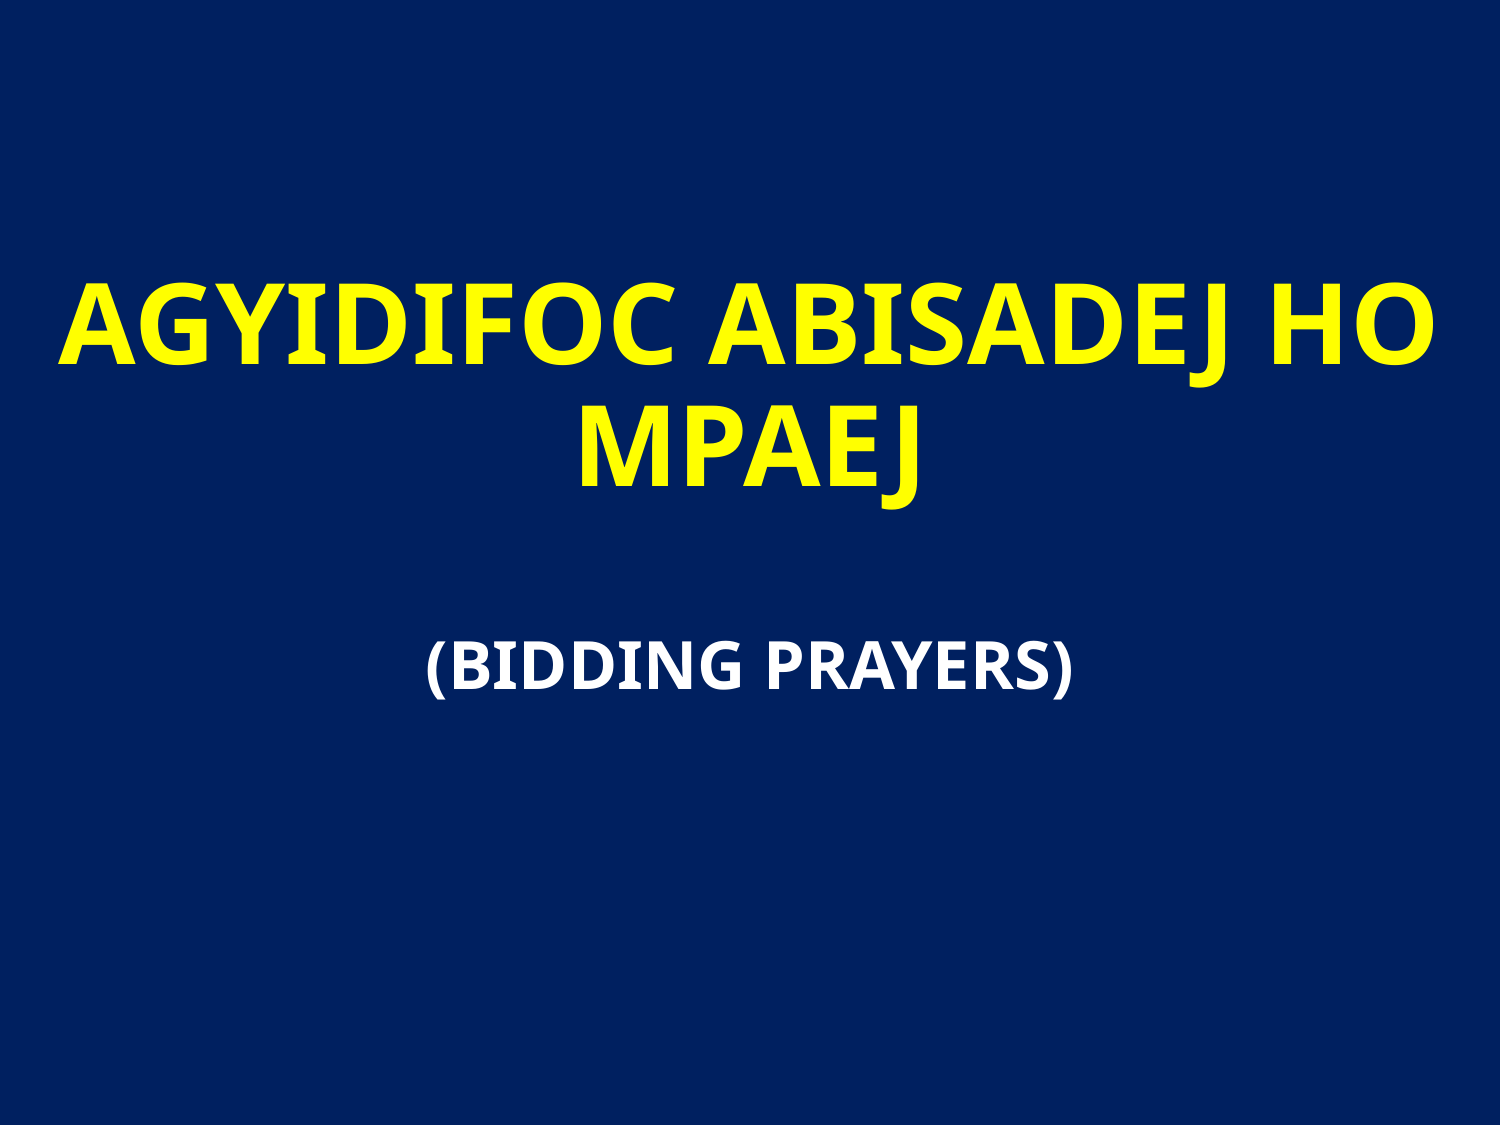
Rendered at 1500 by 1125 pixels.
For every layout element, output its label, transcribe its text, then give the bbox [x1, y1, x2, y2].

title AGYIDIFOC ABISADEJ HO MPAEJ (BIDDING PRAYERS) [40, 115, 1460, 712]
